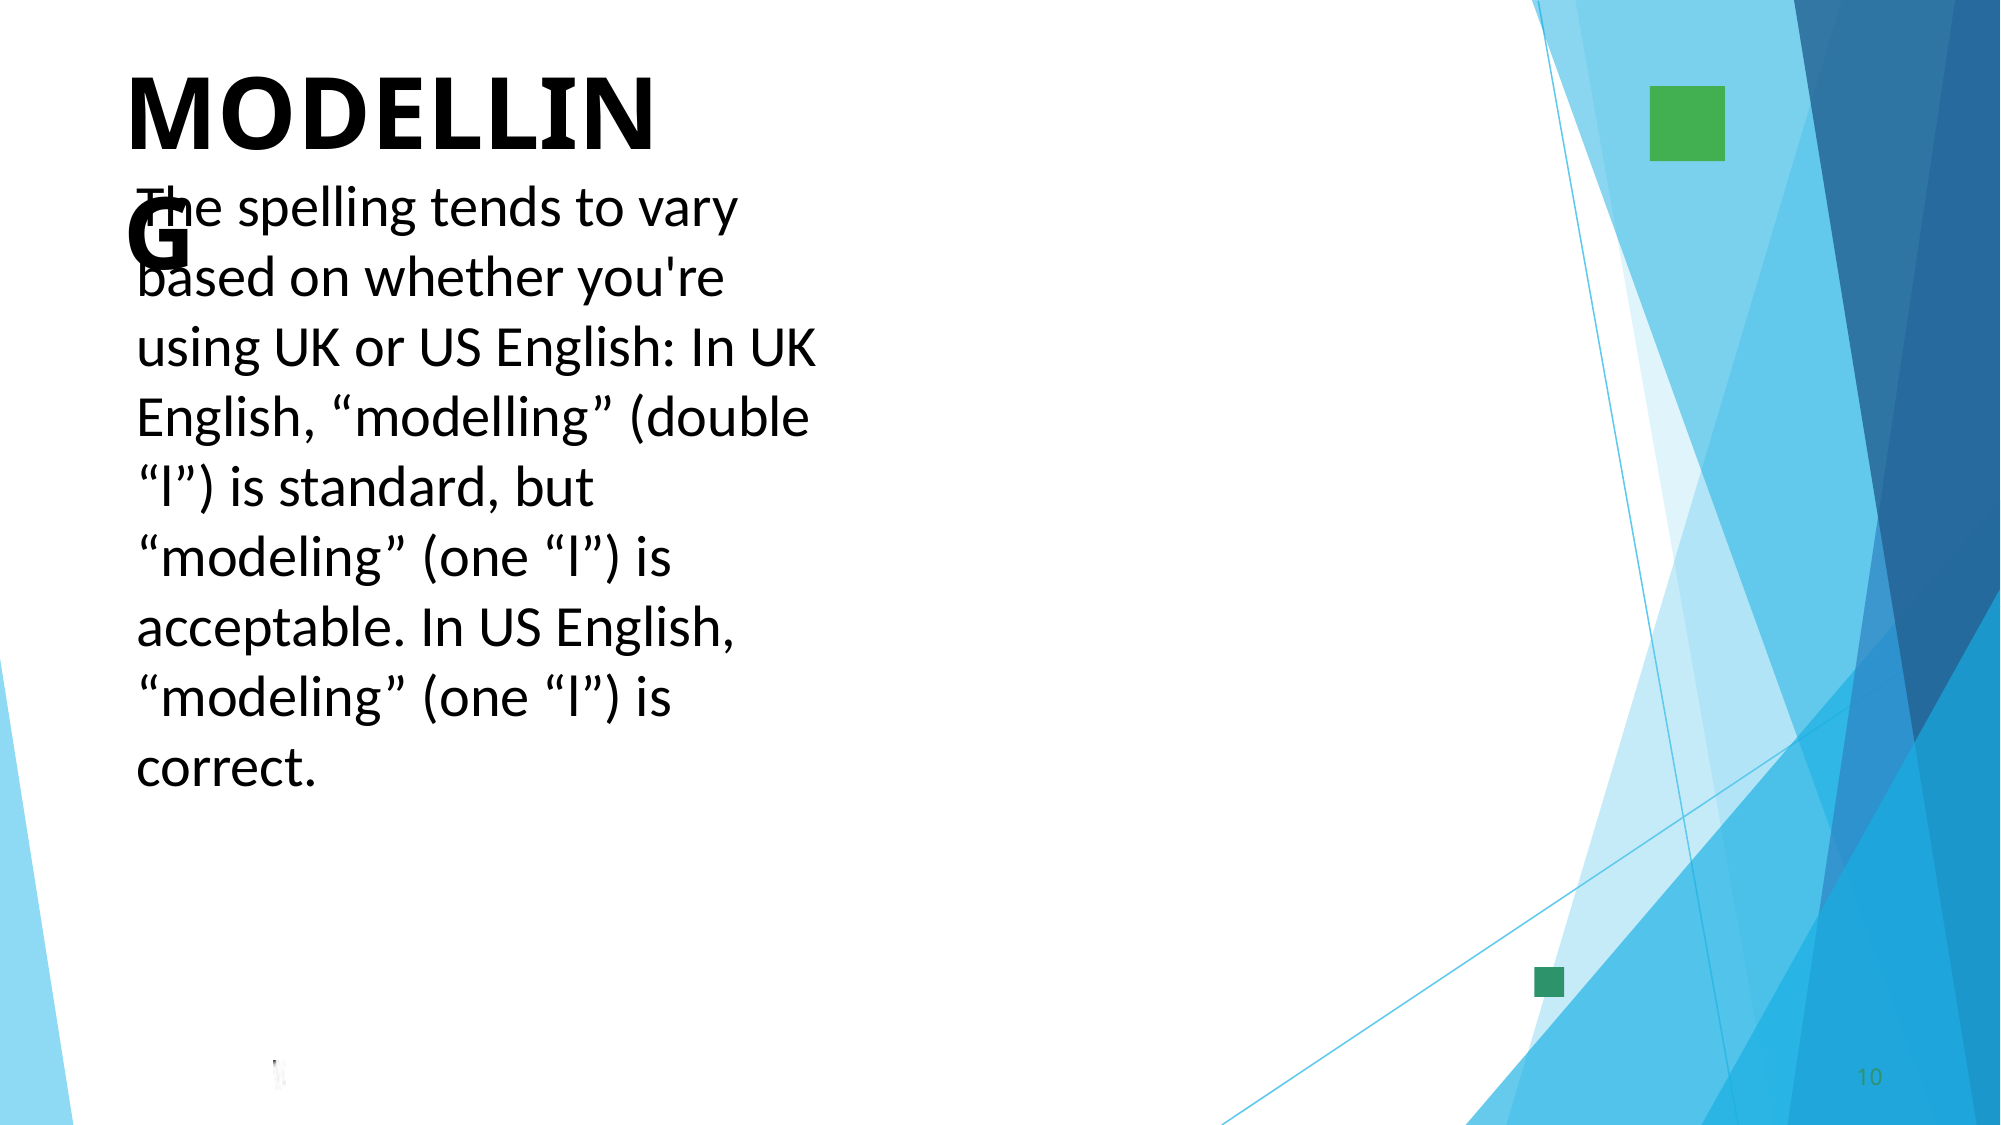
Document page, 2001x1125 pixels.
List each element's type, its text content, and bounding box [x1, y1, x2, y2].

picture [273, 1060, 287, 1091]
text_box [1649, 86, 1725, 162]
text_box 10 [1849, 1061, 1888, 1095]
text_box The spelling tends to vary based on whether you're using UK or US English: In UK English, “modelling” (double “l”) is standard, but “modeling” (one “l”) is acceptable. In US English, “modeling” (one “l”) is correct. [121, 161, 872, 806]
text_box [1534, 967, 1565, 997]
text_box MODELLING [121, 47, 664, 161]
